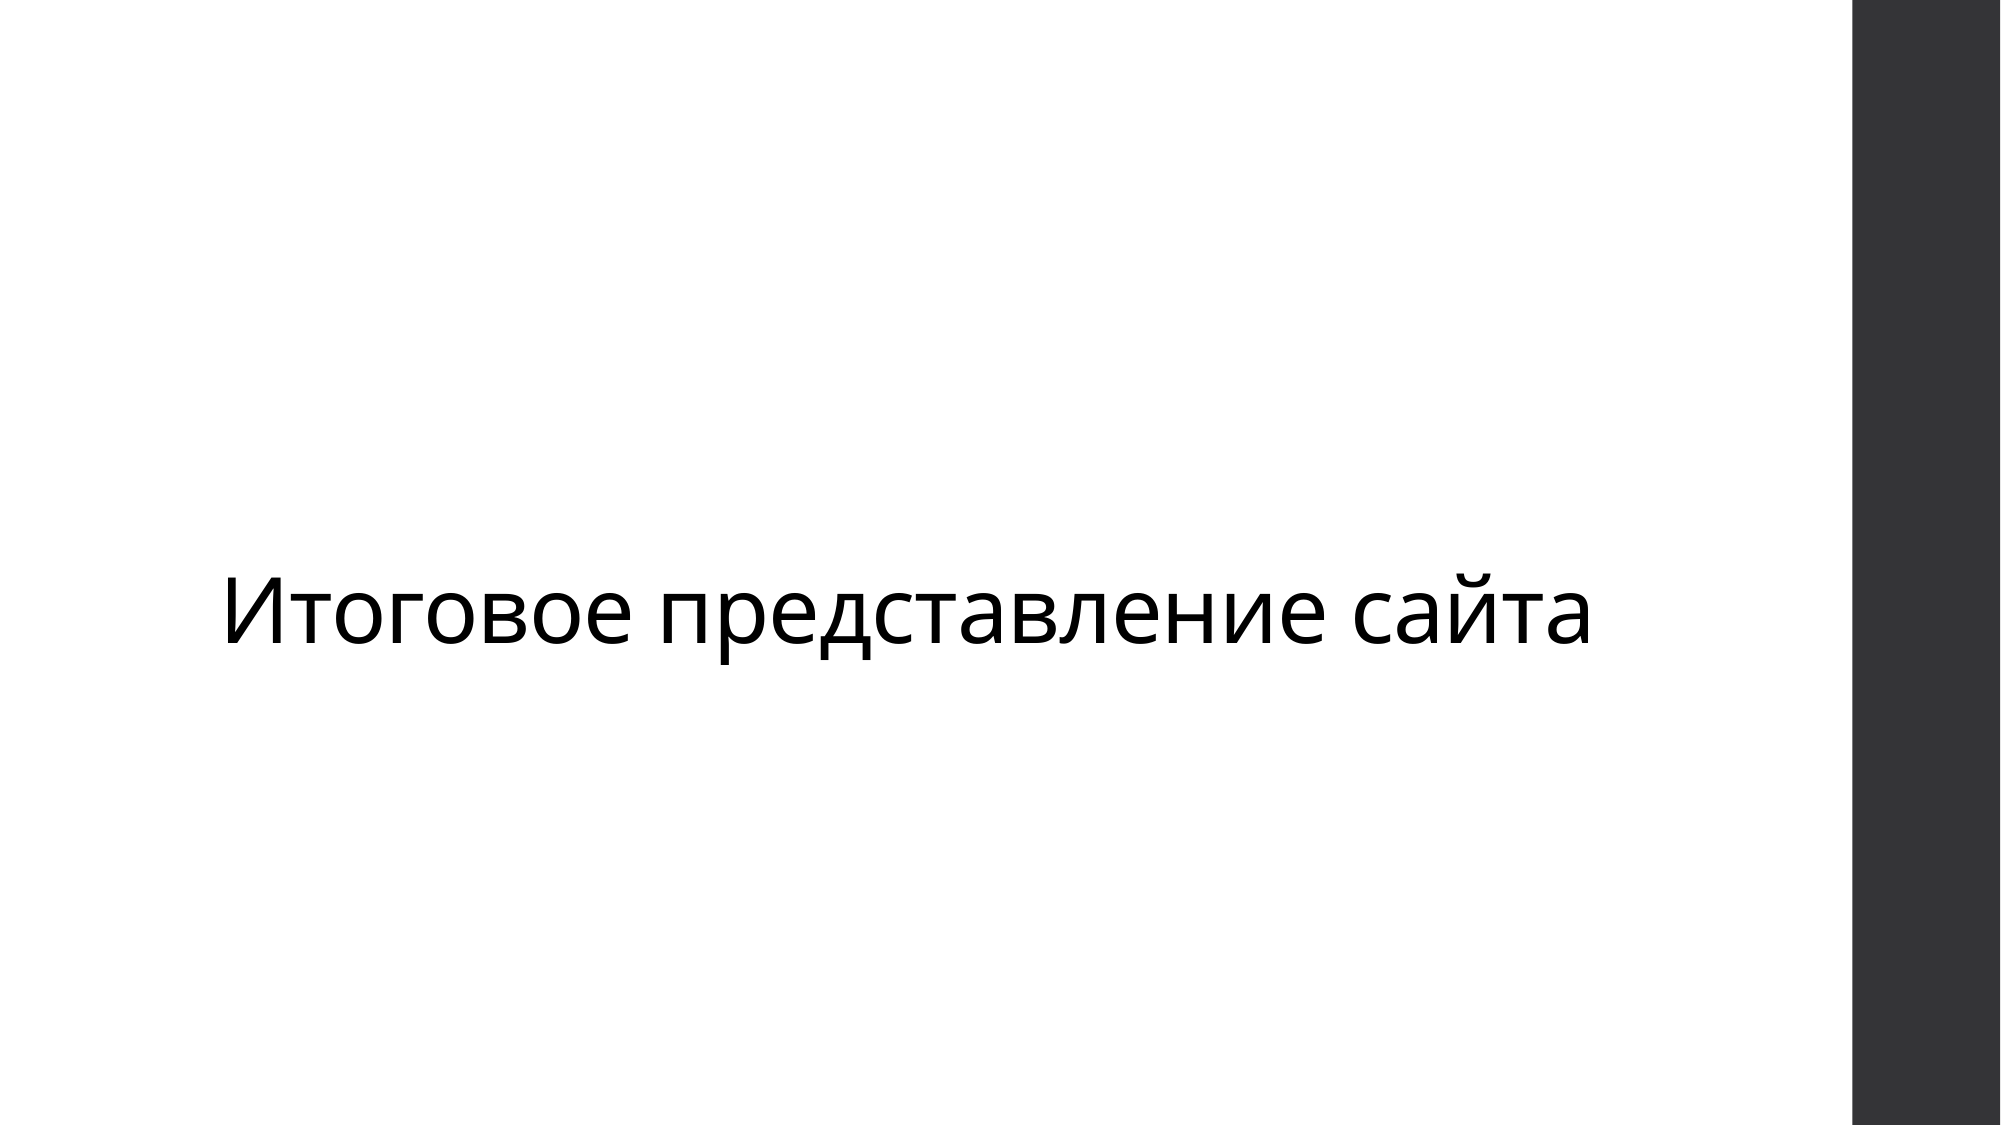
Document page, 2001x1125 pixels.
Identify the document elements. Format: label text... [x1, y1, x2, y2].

title Итоговое представление сайта [204, 453, 1795, 672]
